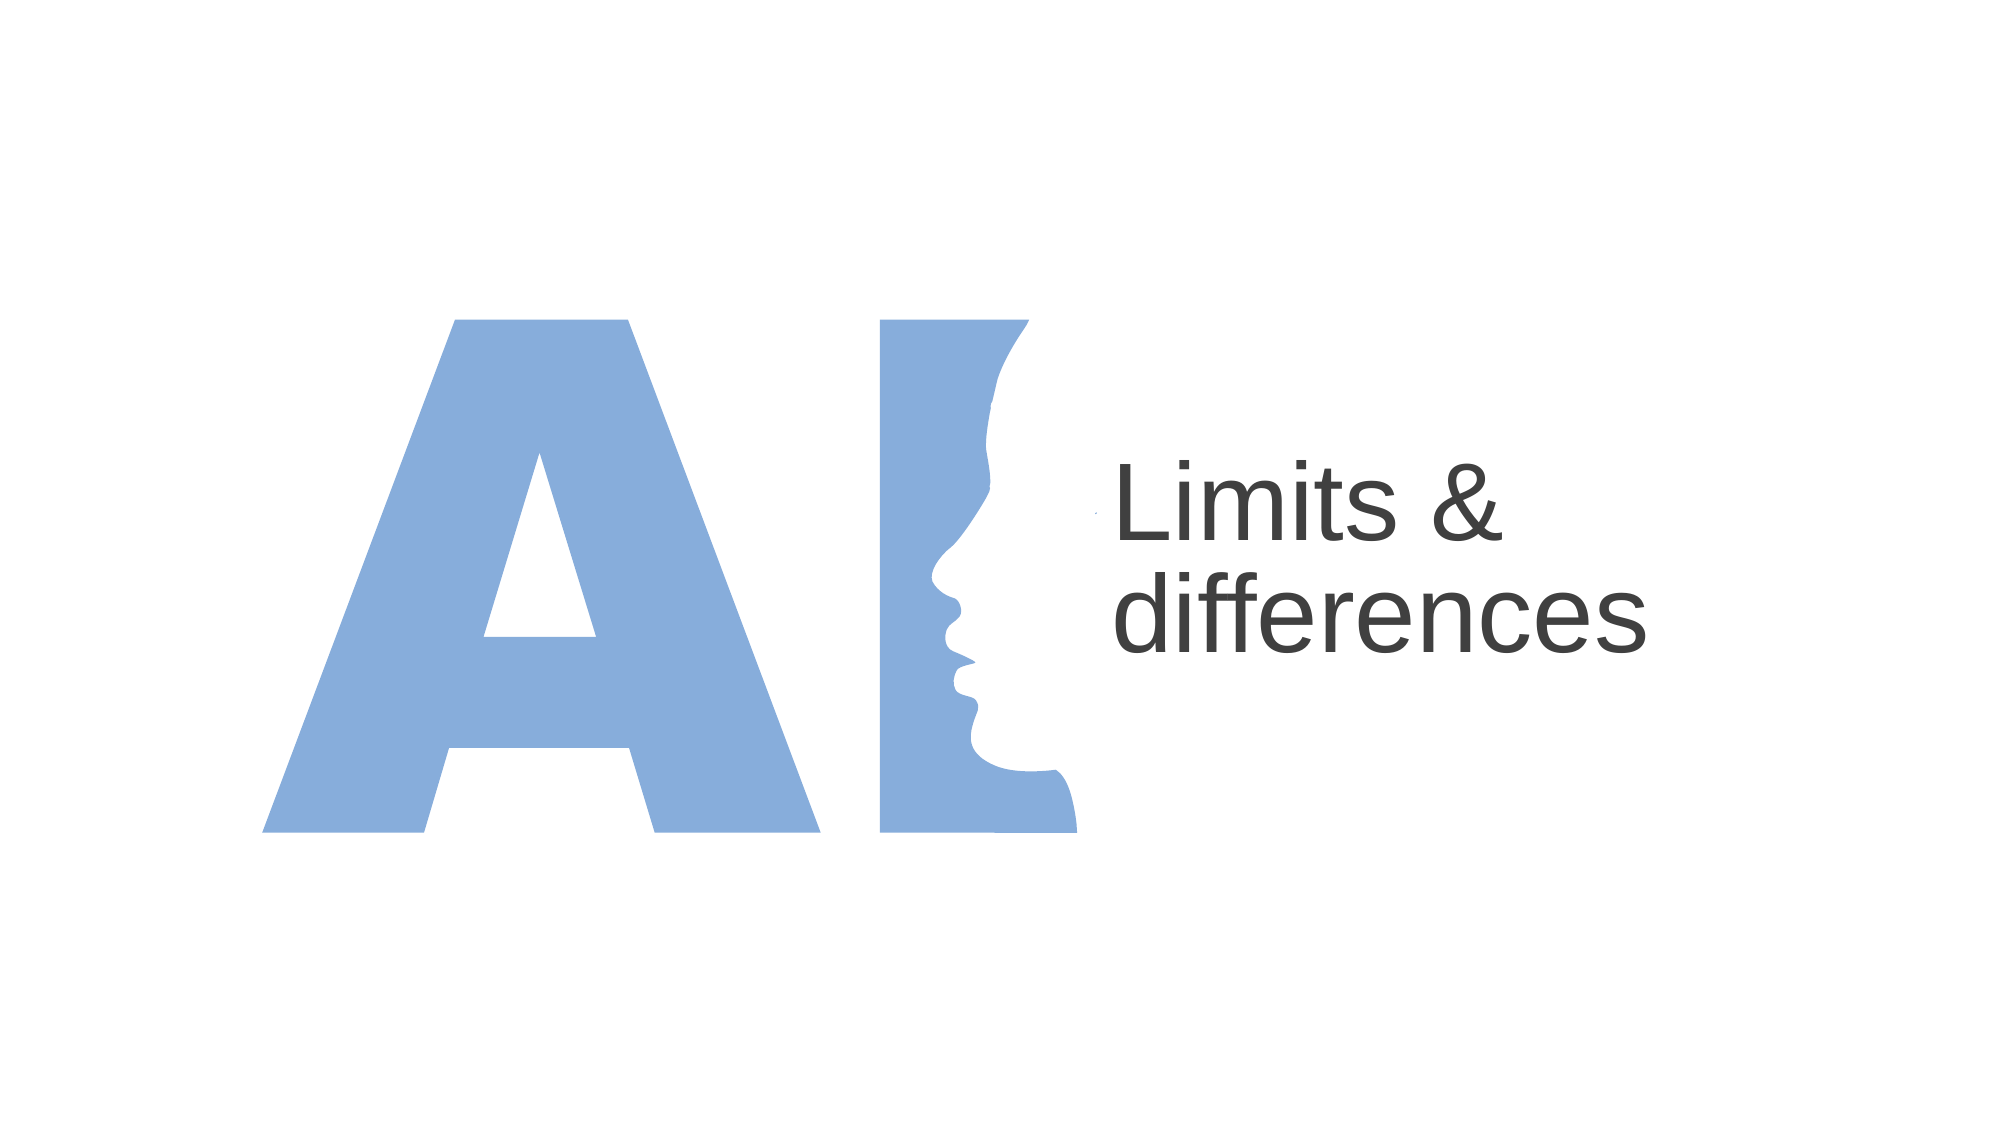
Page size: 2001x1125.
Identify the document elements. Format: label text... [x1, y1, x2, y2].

text_box Limits & differences [1096, 442, 1991, 683]
text_box [260, 318, 823, 834]
text_box [878, 318, 1079, 834]
